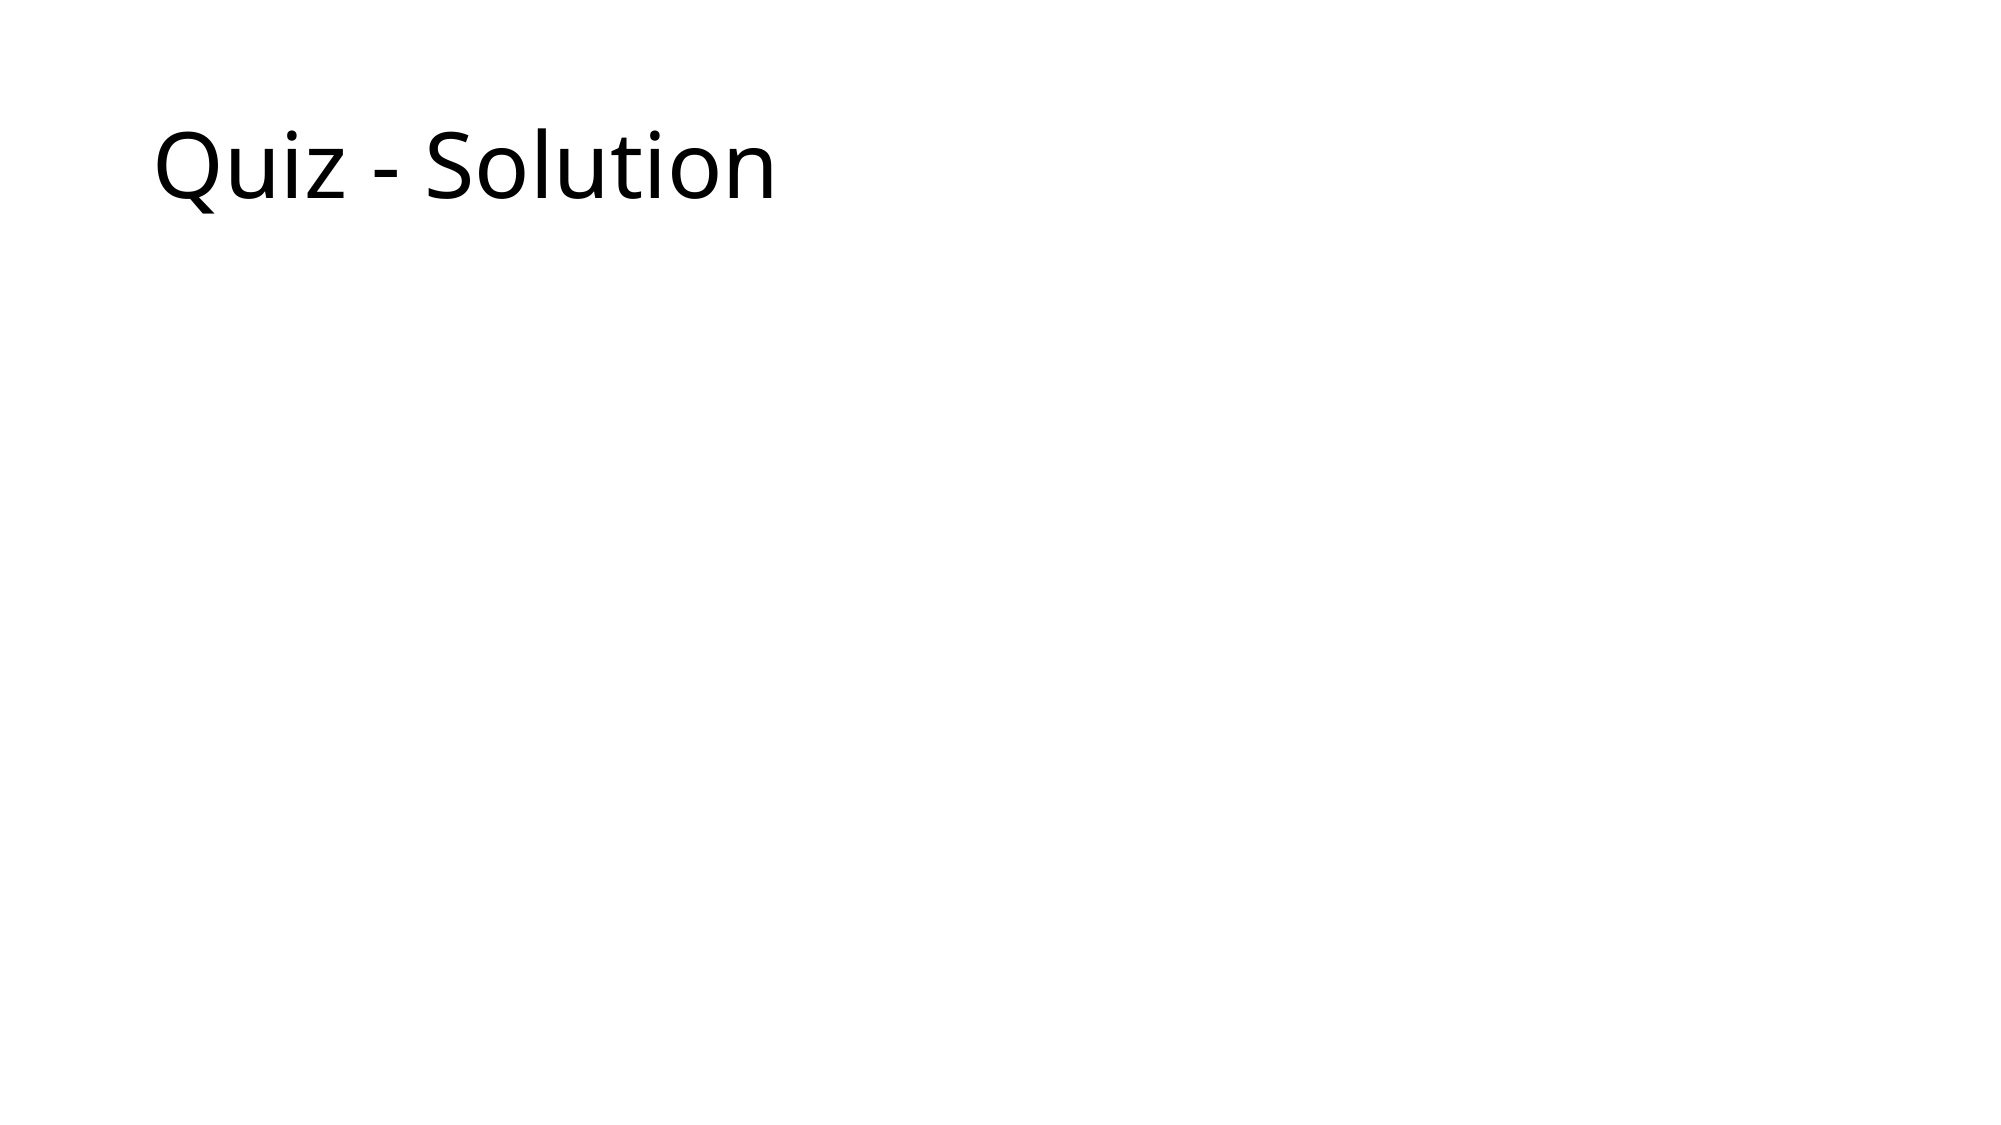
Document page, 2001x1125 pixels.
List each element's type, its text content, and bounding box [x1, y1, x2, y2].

title Quiz - Solution [137, 59, 1863, 278]
